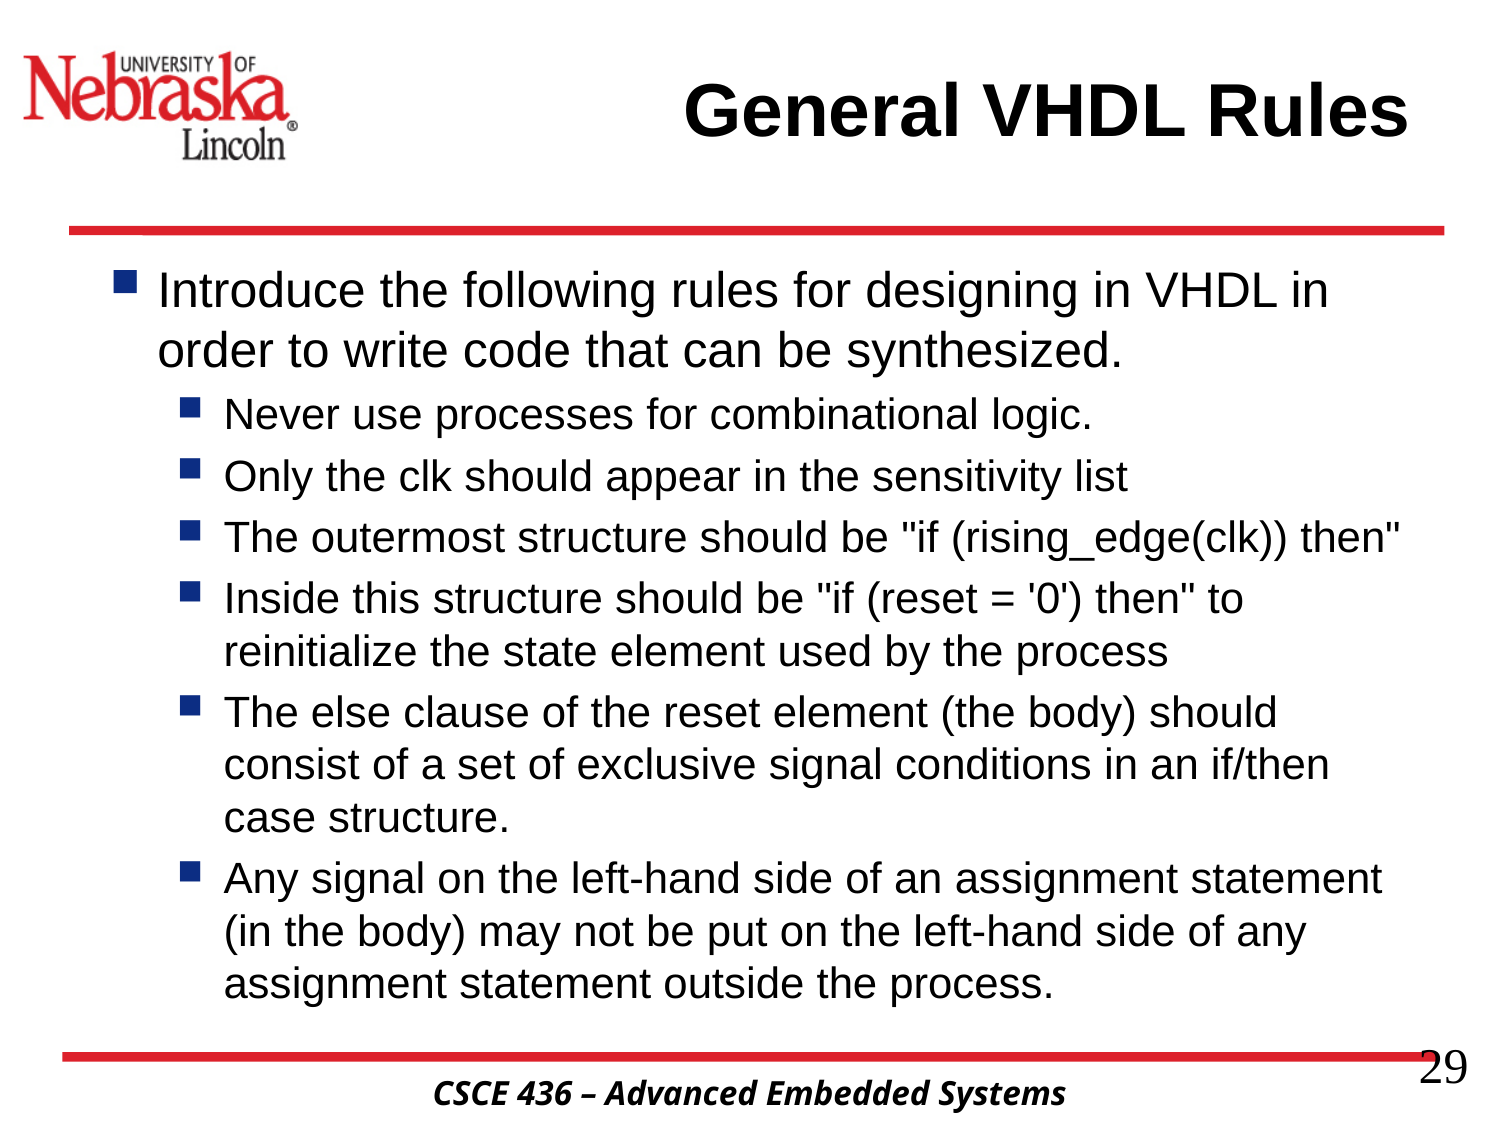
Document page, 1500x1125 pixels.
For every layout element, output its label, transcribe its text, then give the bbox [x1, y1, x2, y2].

picture [1, 32, 313, 181]
list Introduce the following rules for designing in VHDL in order to write code that can be synthesized. Never use processes for combinational logic. Only the clk should appear in the sensitivity list The outermost structure should be "if (rising_edge(clk)) then" Inside this structure should be "if (reset = '0') then" to reinitialize the state element used by the process The else clause of the reset element (the body) should consist of a set of exclusive signal conditions in an if/then case structure. Any signal on the left-hand side of an assignment statement (in the body) may not be put on the left-hand side of any assignment statement outside the process. [95, 249, 1430, 960]
slide_number 29 [1133, 1025, 1484, 1105]
title General VHDL Rules [313, 12, 1427, 201]
